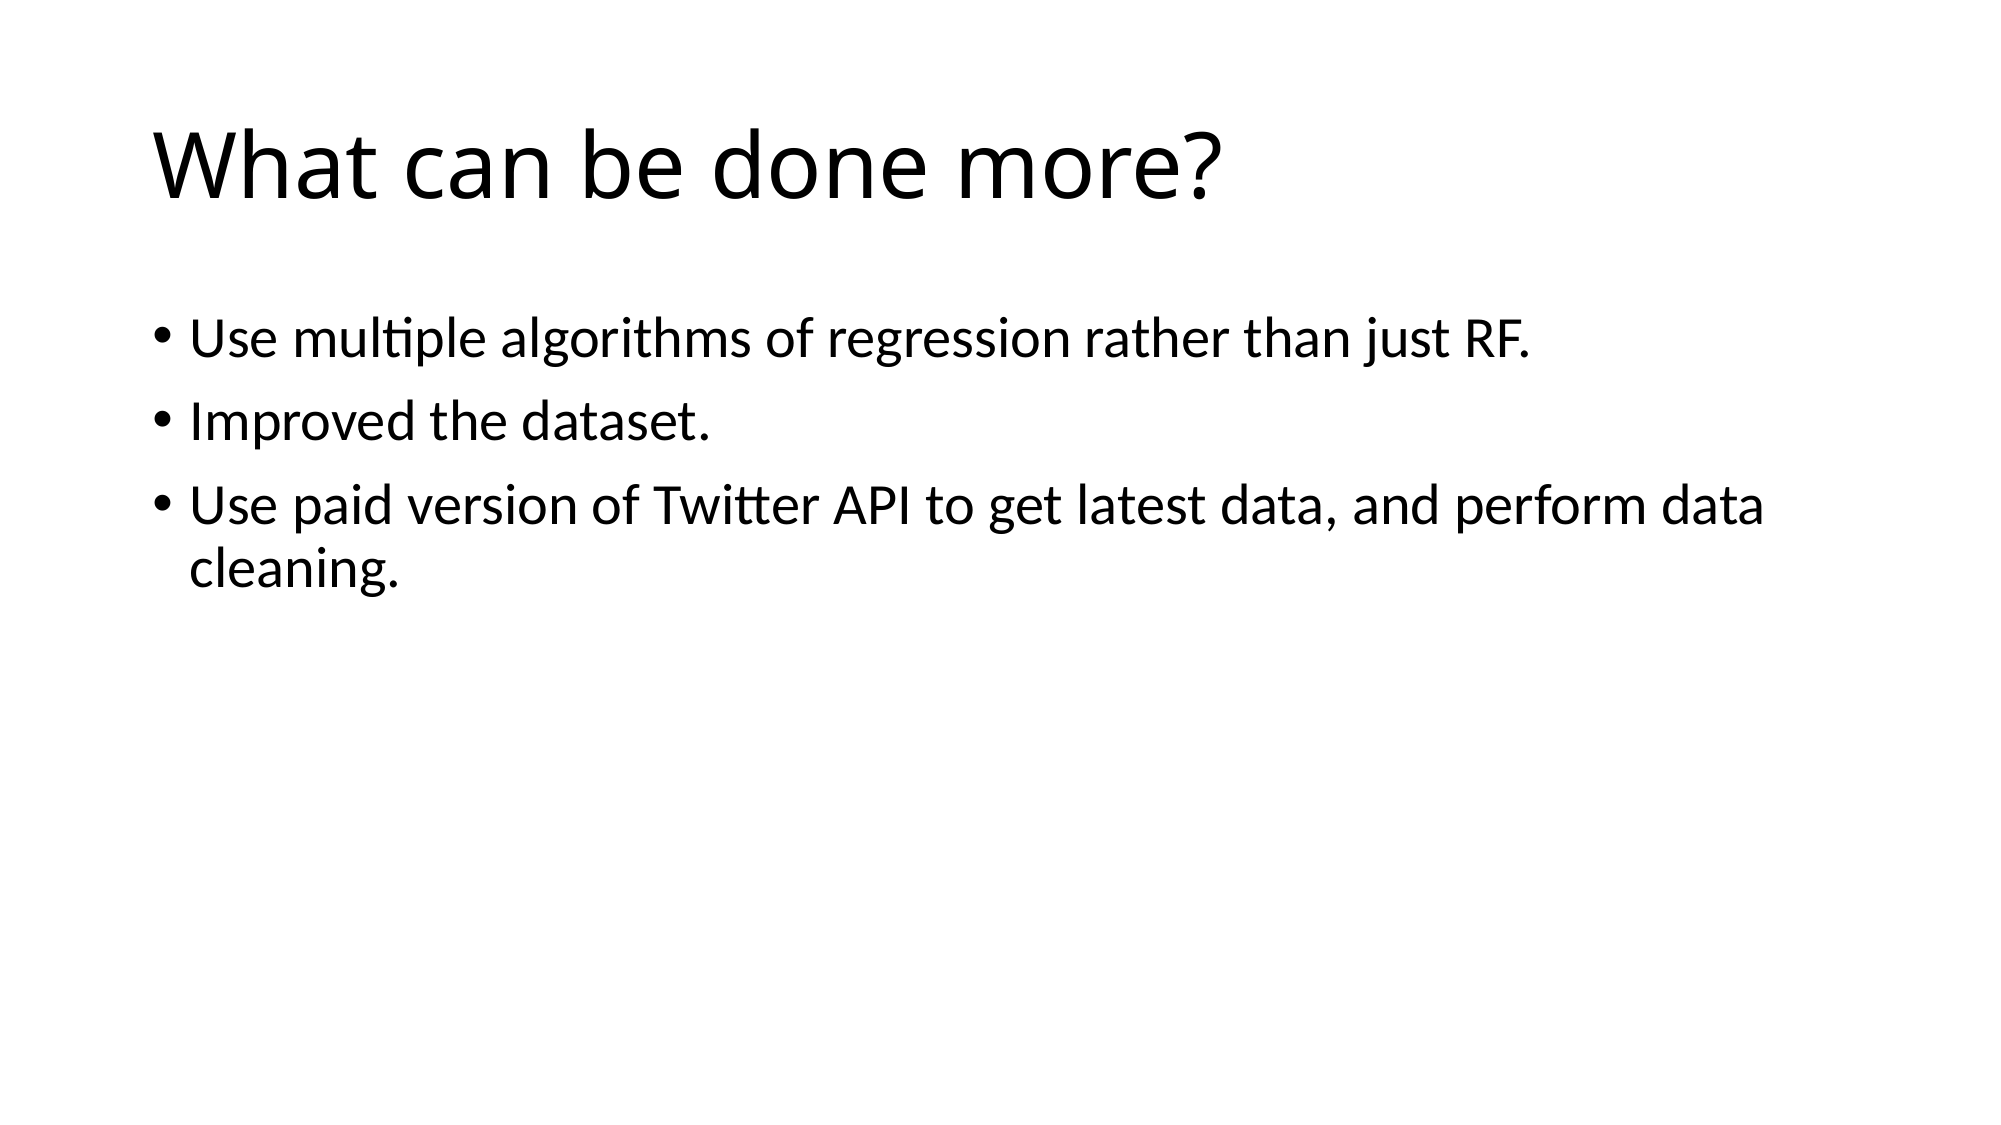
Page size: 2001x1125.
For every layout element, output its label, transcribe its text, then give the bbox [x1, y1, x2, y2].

title What can be done more? [137, 59, 1863, 278]
list Use multiple algorithms of regression rather than just RF. Improved the dataset. Use paid version of Twitter API to get latest data, and perform data cleaning. [137, 299, 1863, 1014]
